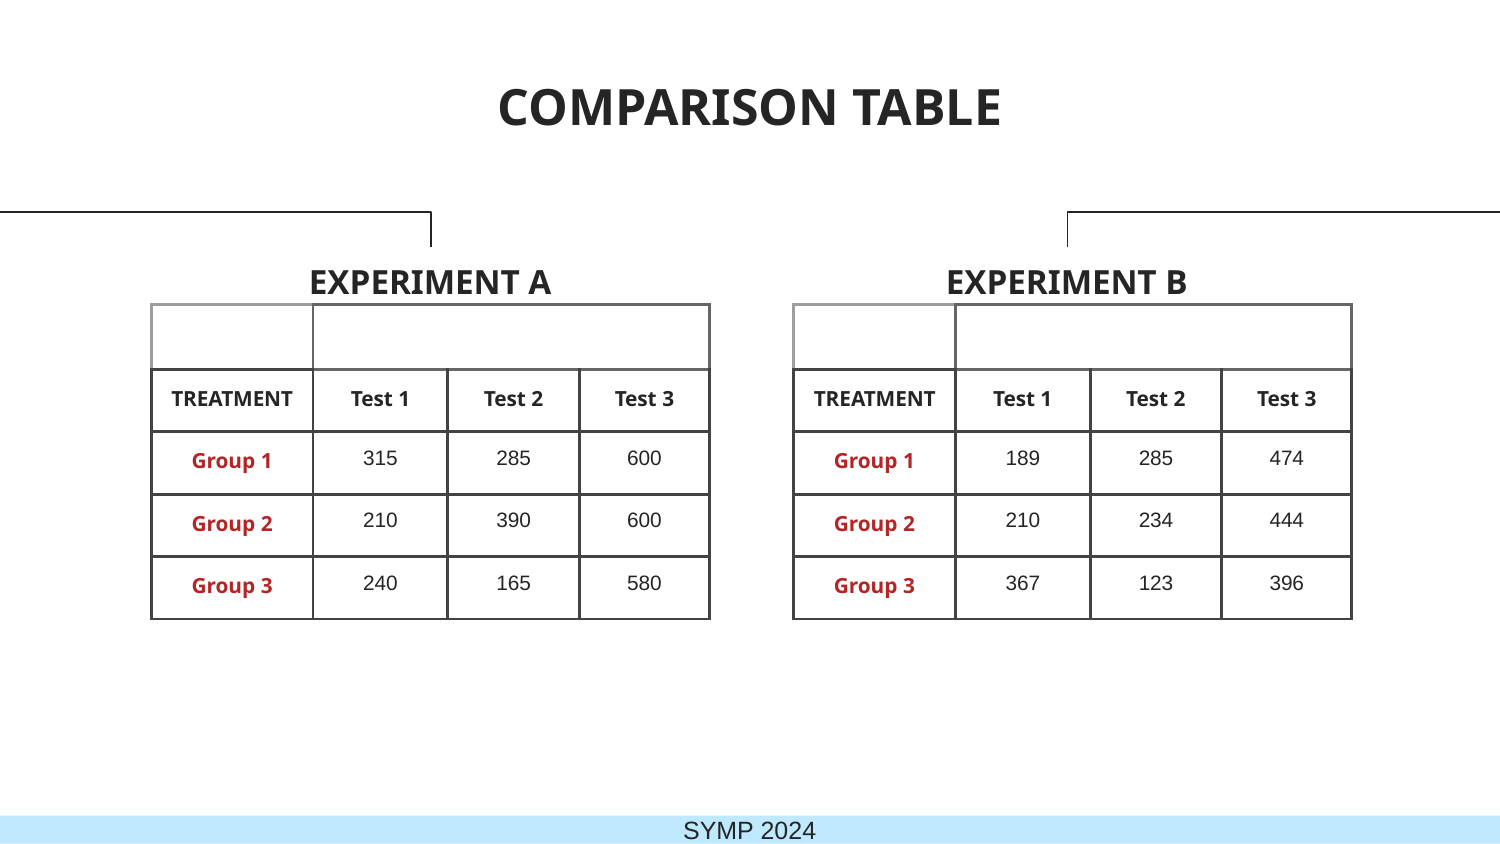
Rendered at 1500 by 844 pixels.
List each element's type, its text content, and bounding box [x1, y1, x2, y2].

table_cell Group 2 [795, 496, 954, 555]
table_cell Test 3 [1223, 371, 1350, 430]
table_cell TREATMENT [795, 371, 954, 430]
text_box [1067, 212, 1500, 248]
table_cell 123 [1092, 558, 1220, 618]
table_cell 367 [957, 558, 1089, 618]
table_cell Group 1 [153, 433, 312, 493]
table_cell Group 3 [795, 558, 954, 618]
table_cell 189 [957, 433, 1089, 493]
table_cell Test 1 [314, 371, 446, 430]
table_cell Group 1 [795, 433, 954, 493]
table_cell Test 3 [581, 371, 708, 430]
title EXPERIMENT B [878, 246, 1256, 310]
table_header [153, 306, 312, 368]
table_cell Group 3 [153, 558, 312, 618]
table_cell Test 2 [449, 371, 578, 430]
table_cell 234 [1092, 496, 1220, 555]
table_cell 396 [1223, 558, 1350, 618]
table_header [957, 306, 1350, 368]
table_cell 580 [581, 558, 708, 618]
table_cell 210 [957, 496, 1089, 555]
text_box [0, 212, 432, 248]
table_header [314, 306, 708, 368]
title COMPARISON TABLE [357, 45, 1143, 151]
table_cell Test 2 [1092, 371, 1220, 430]
table_cell 474 [1223, 433, 1350, 493]
table_cell 390 [449, 496, 578, 555]
table_cell 600 [581, 433, 708, 493]
table_cell Group 2 [153, 496, 312, 555]
table_cell TREATMENT [153, 371, 312, 430]
table_cell 444 [1223, 496, 1350, 555]
table_cell 285 [1092, 433, 1220, 493]
table_cell 315 [314, 433, 446, 493]
table_header [795, 306, 954, 368]
table_cell 240 [314, 558, 446, 618]
table_cell Test 1 [957, 371, 1089, 430]
table_cell 285 [449, 433, 578, 493]
title EXPERIMENT A [242, 246, 619, 310]
table_cell 210 [314, 496, 446, 555]
table_cell 165 [449, 558, 578, 618]
table_cell 600 [581, 496, 708, 555]
